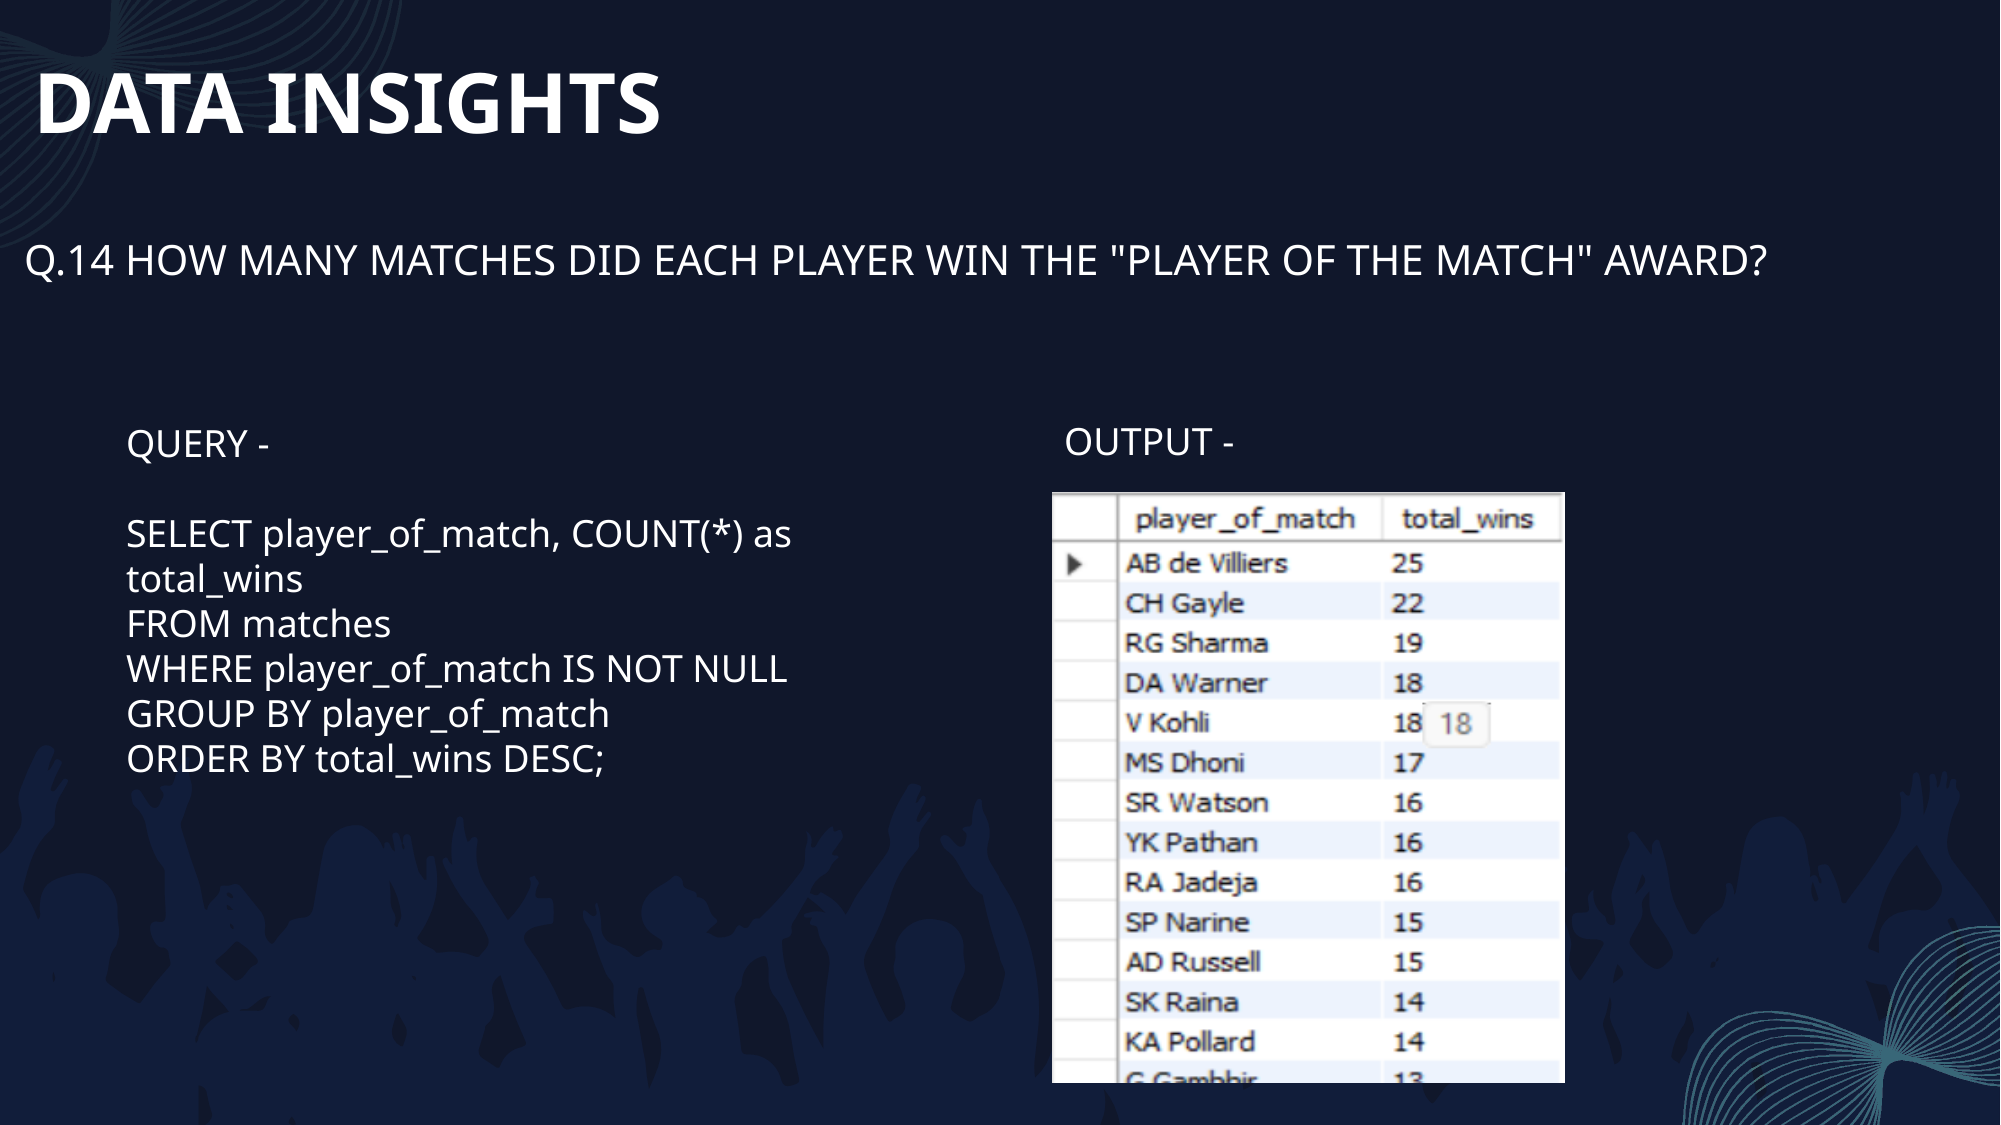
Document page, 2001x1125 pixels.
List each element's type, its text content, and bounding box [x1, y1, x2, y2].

text_box QUERY - SELECT player_of_match, COUNT(*) as total_wins FROM matches WHERE player_of_match IS NOT NULL GROUP BY player_of_match ORDER BY total_wins DESC; [110, 404, 950, 742]
picture [0, 491, 2000, 1125]
text_box OUTPUT - [1049, 402, 1825, 478]
text_box Q.14 HOW MANY MATCHES DID EACH PLAYER WIN THE "PLAYER OF THE MATCH" AWARD? [9, 219, 1978, 300]
title DATA INSIGHTS [18, 55, 1969, 146]
